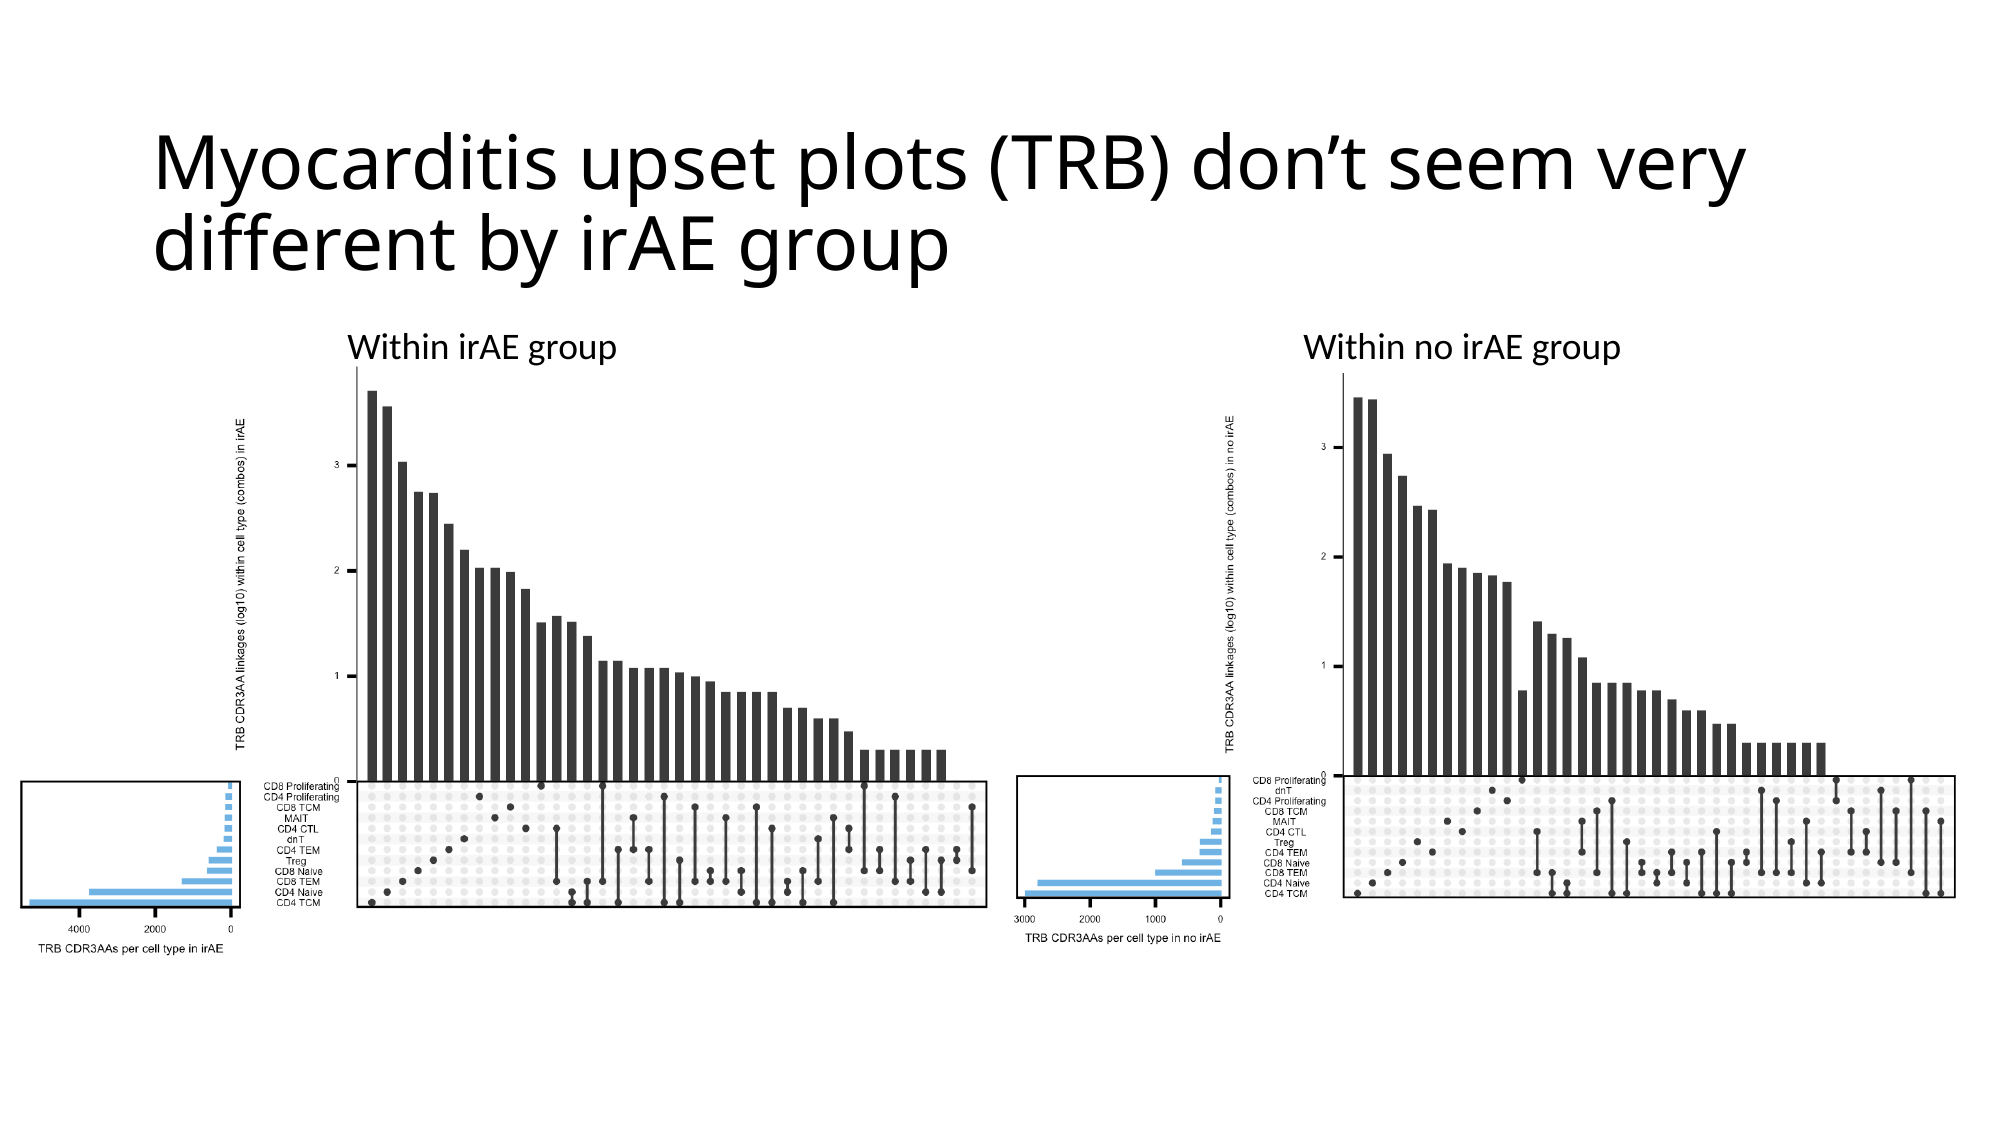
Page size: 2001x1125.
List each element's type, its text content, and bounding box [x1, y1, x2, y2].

text_box Within no irAE group [1288, 314, 1637, 357]
picture [10, 357, 1975, 960]
title Myocarditis upset plots (TRB) don’t seem very different by irAE group [137, 97, 1863, 315]
text_box Within irAE group [332, 314, 633, 357]
